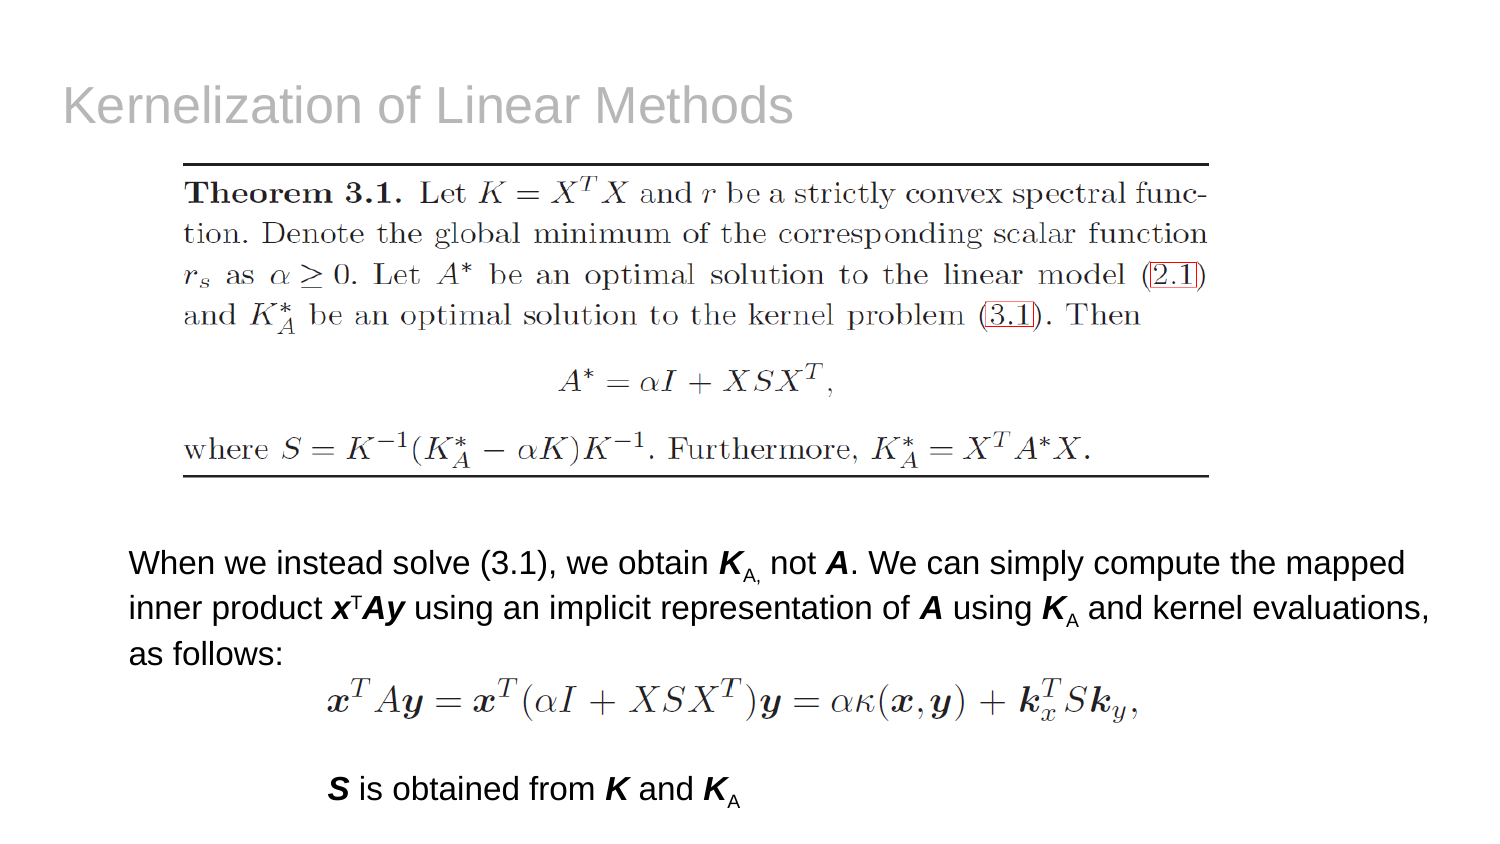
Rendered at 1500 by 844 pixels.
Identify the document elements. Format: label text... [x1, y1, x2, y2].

picture [305, 656, 1158, 741]
text_box S is obtained from K and KA [312, 759, 902, 820]
title Kernelization of Linear Methods [51, 56, 1449, 150]
text_box When we instead solve (3.1), we obtain KA, not A. We can simply compute the mapped inner product xTAy using an implicit representation of A using KA and kernel evaluations, as follows: [113, 533, 1485, 679]
picture [168, 149, 1222, 487]
